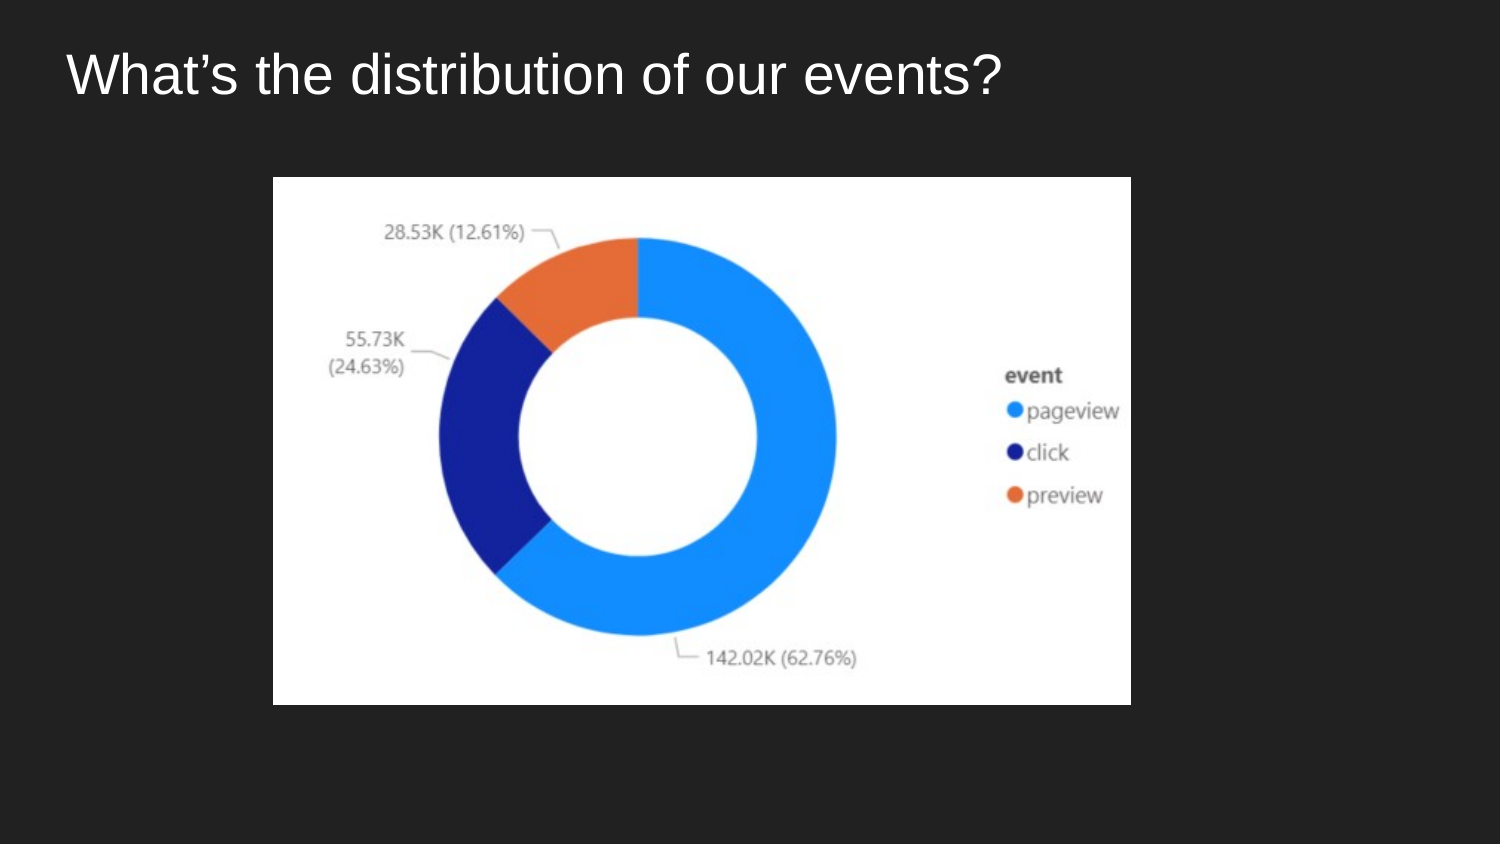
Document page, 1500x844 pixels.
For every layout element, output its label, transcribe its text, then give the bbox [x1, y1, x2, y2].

picture [272, 177, 1131, 705]
title What’s the distribution of our events? [51, 27, 1449, 122]
